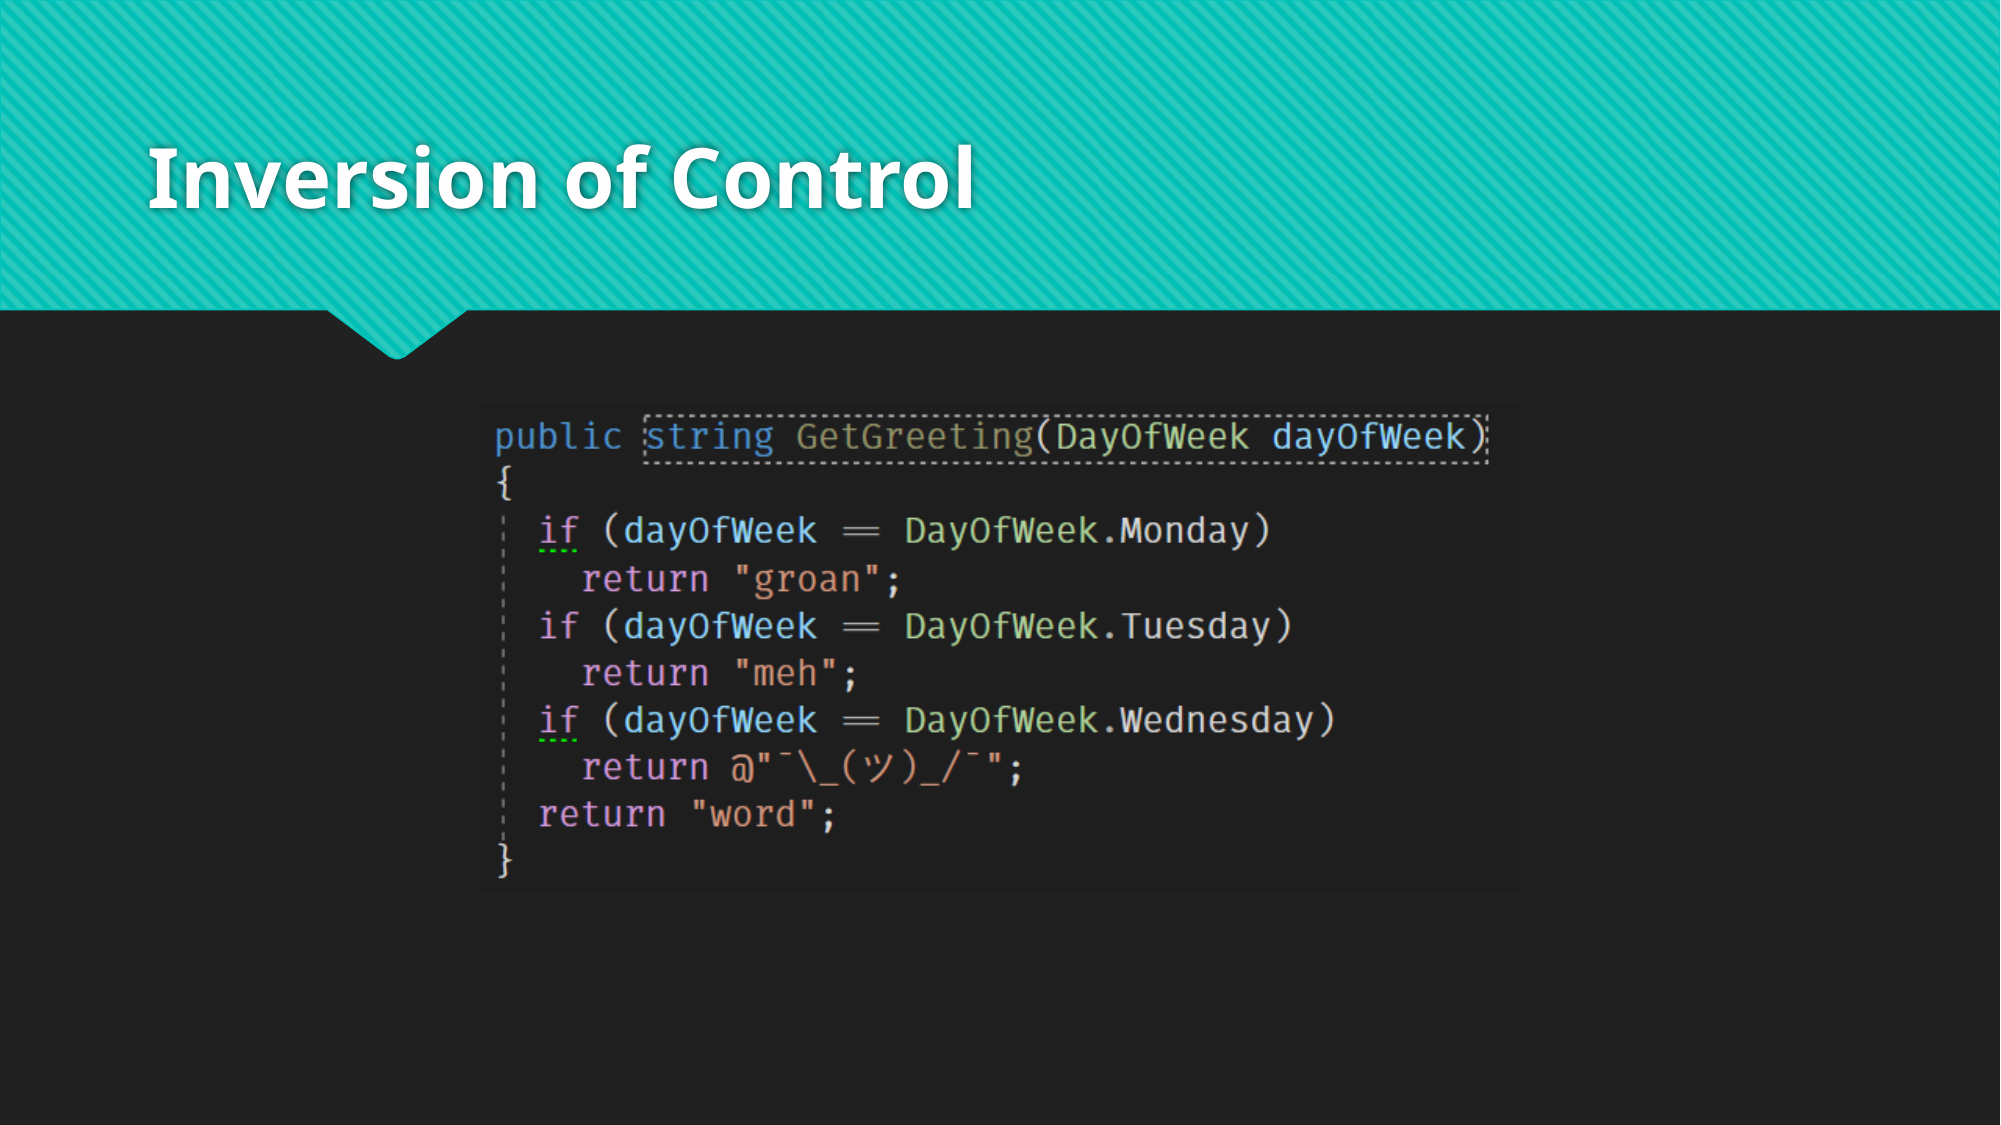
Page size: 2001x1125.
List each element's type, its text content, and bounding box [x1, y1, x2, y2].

picture [480, 402, 1520, 894]
title Inversion of Control [132, 73, 1868, 233]
